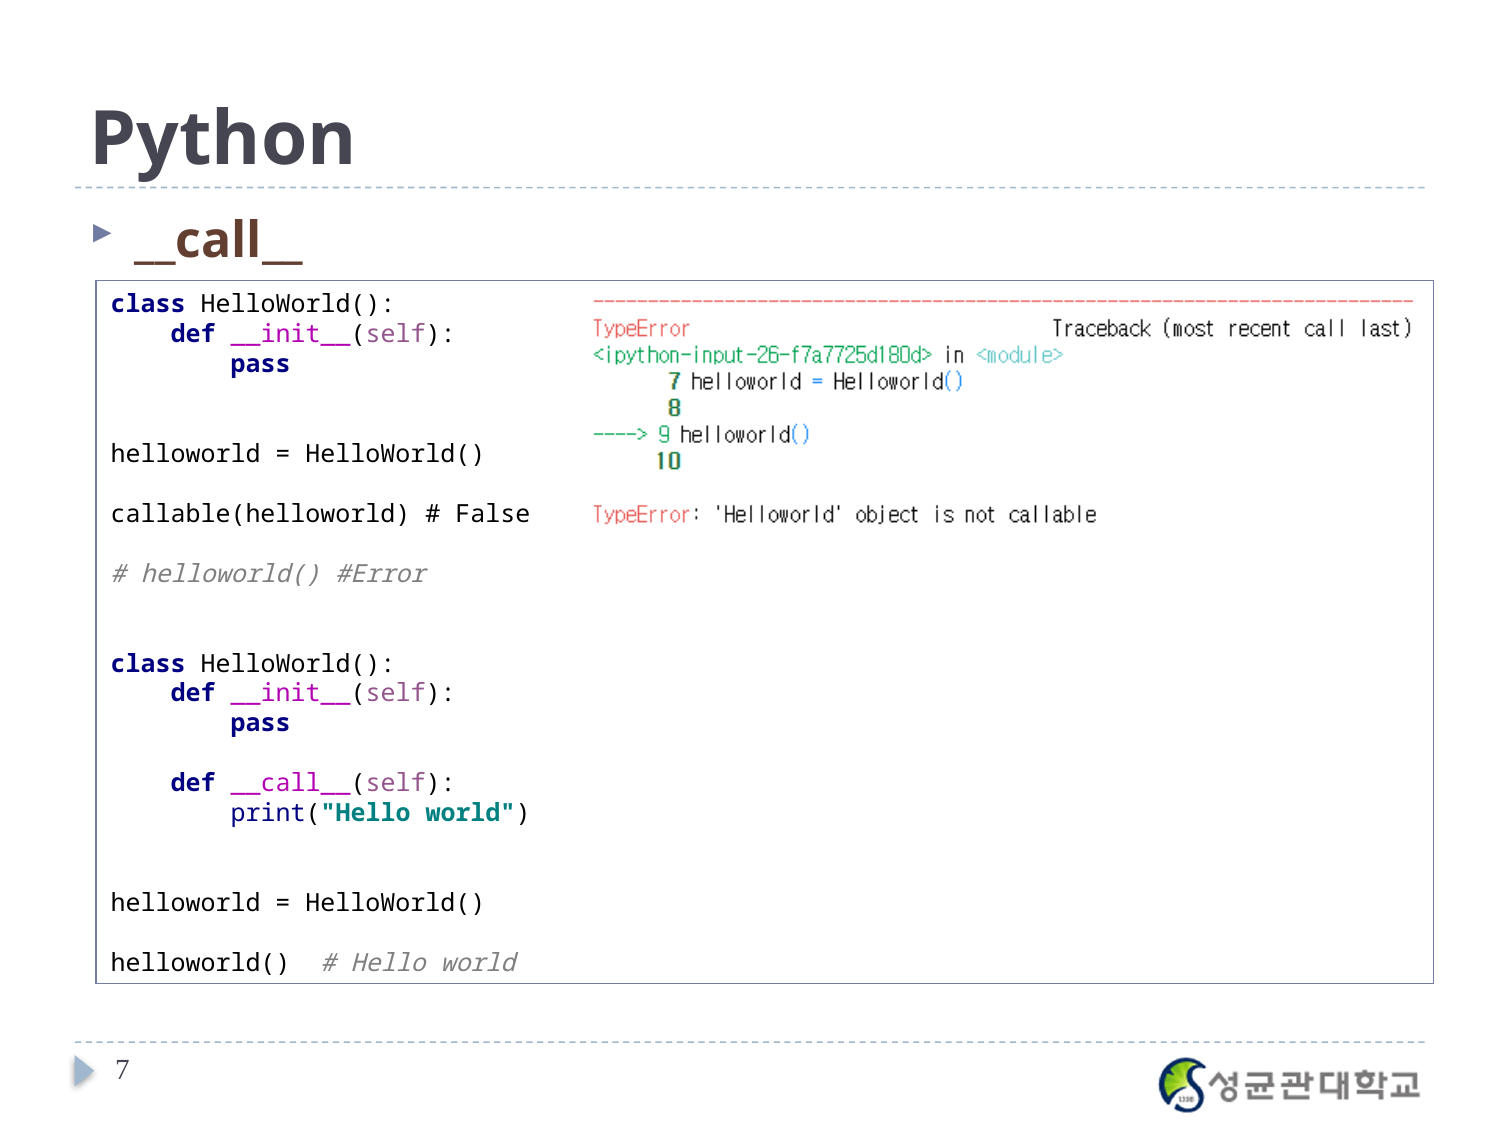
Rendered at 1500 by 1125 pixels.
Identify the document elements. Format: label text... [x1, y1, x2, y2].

text_box class HelloWorld(): def __init__(self): pass helloworld = HelloWorld() callable(helloworld) # False # helloworld() #Error class HelloWorld(): def __init__(self): pass def __call__(self): print("Hello world") helloworld = HelloWorld() helloworld() # Hello world [95, 280, 1434, 984]
picture [1151, 1050, 1424, 1118]
slide_number 7 [100, 1042, 426, 1103]
list __call__ [75, 200, 1425, 1010]
title Python [75, 24, 1425, 188]
picture [577, 292, 1426, 569]
